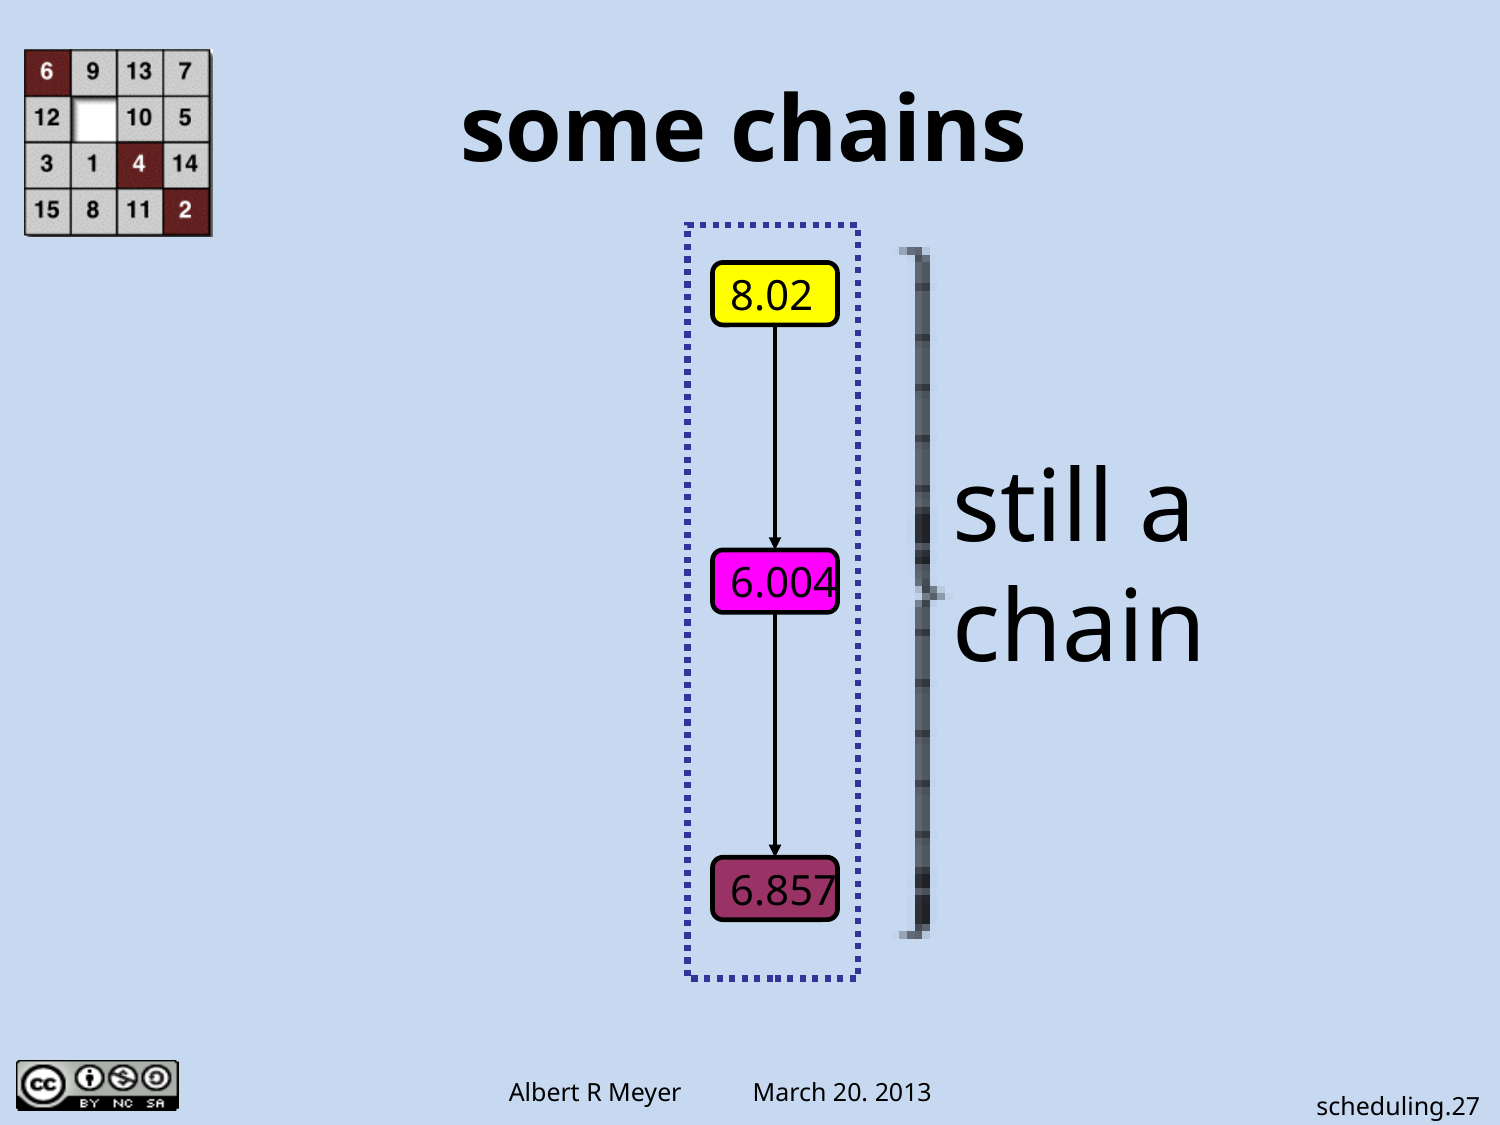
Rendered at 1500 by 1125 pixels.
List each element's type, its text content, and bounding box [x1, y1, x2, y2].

title some chains [293, 24, 1195, 225]
slide_number scheduling.27 [1301, 1083, 1499, 1122]
text_box 8.02 [712, 262, 795, 325]
picture [16, 1060, 179, 1111]
picture [24, 49, 213, 237]
text_box [687, 224, 859, 979]
text_box 6.857 [712, 857, 795, 920]
text_box 6.004 [712, 549, 795, 613]
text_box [800, 219, 1227, 954]
